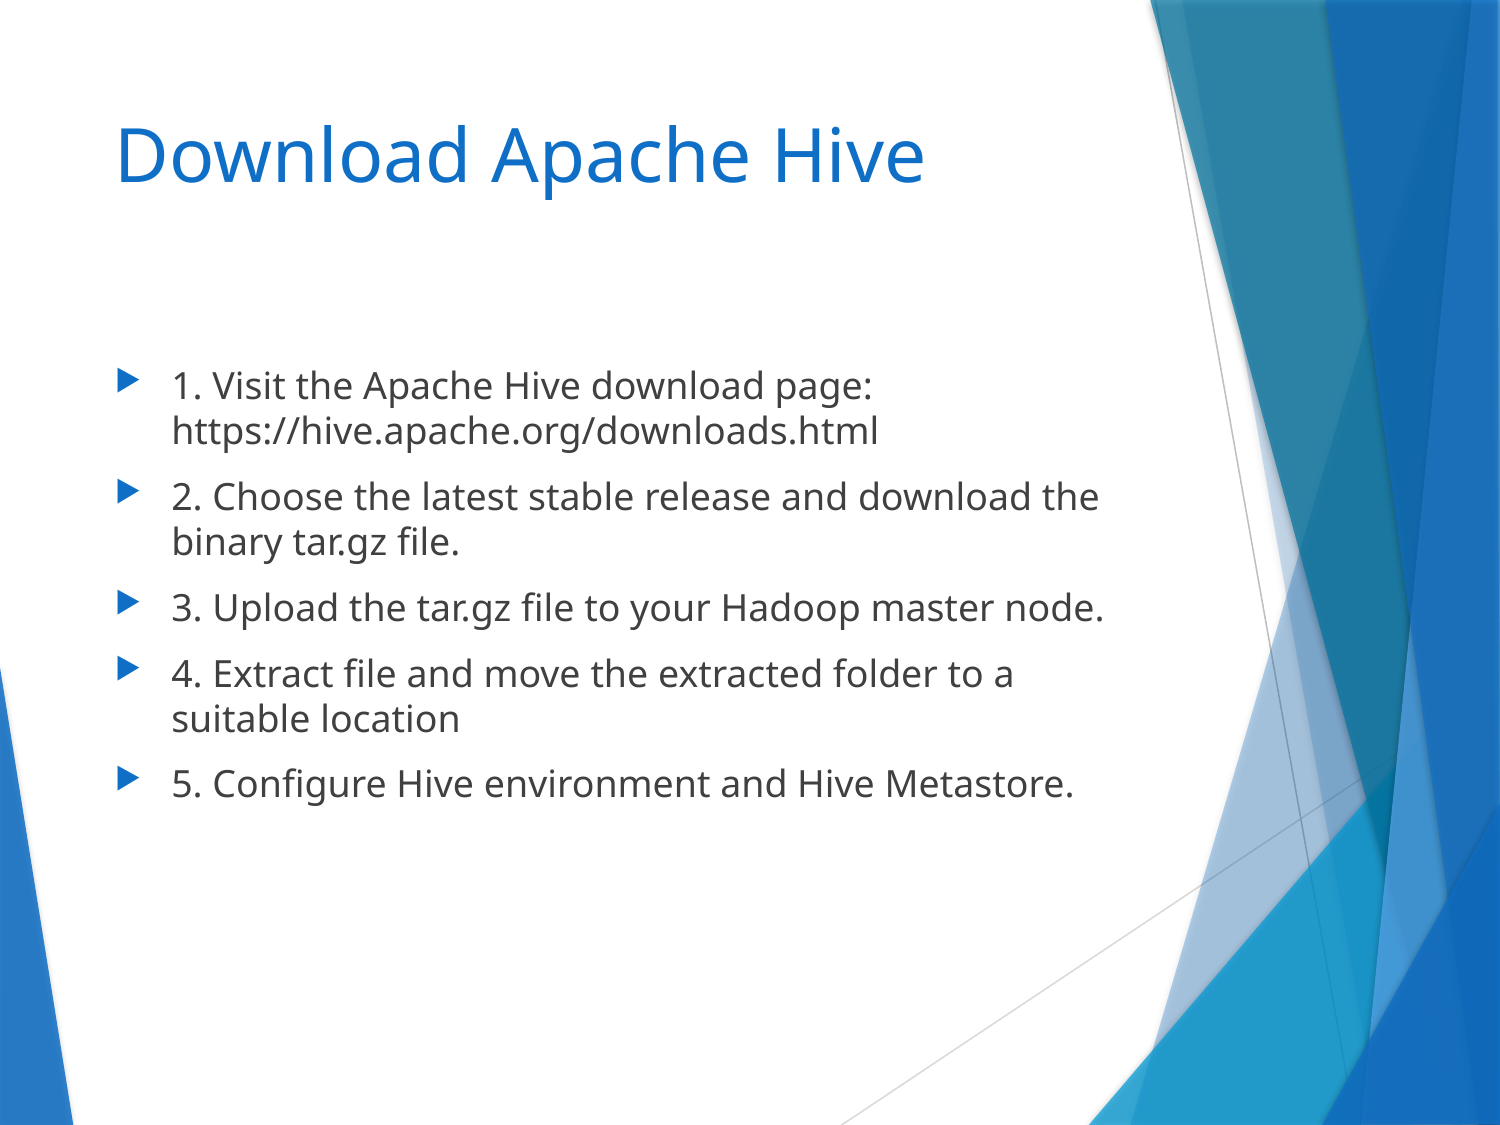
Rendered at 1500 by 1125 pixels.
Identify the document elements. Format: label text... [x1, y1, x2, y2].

title Download Apache Hive [99, 99, 1142, 317]
list 1. Visit the Apache Hive download page: https://hive.apache.org/downloads.html 2. Choose the latest stable release and download the binary tar.gz file. 3. Upload the tar.gz file to your Hadoop master node. 4. Extract file and move the extracted folder to a suitable location 5. Configure Hive environment and Hive Metastore. [99, 354, 1142, 992]
